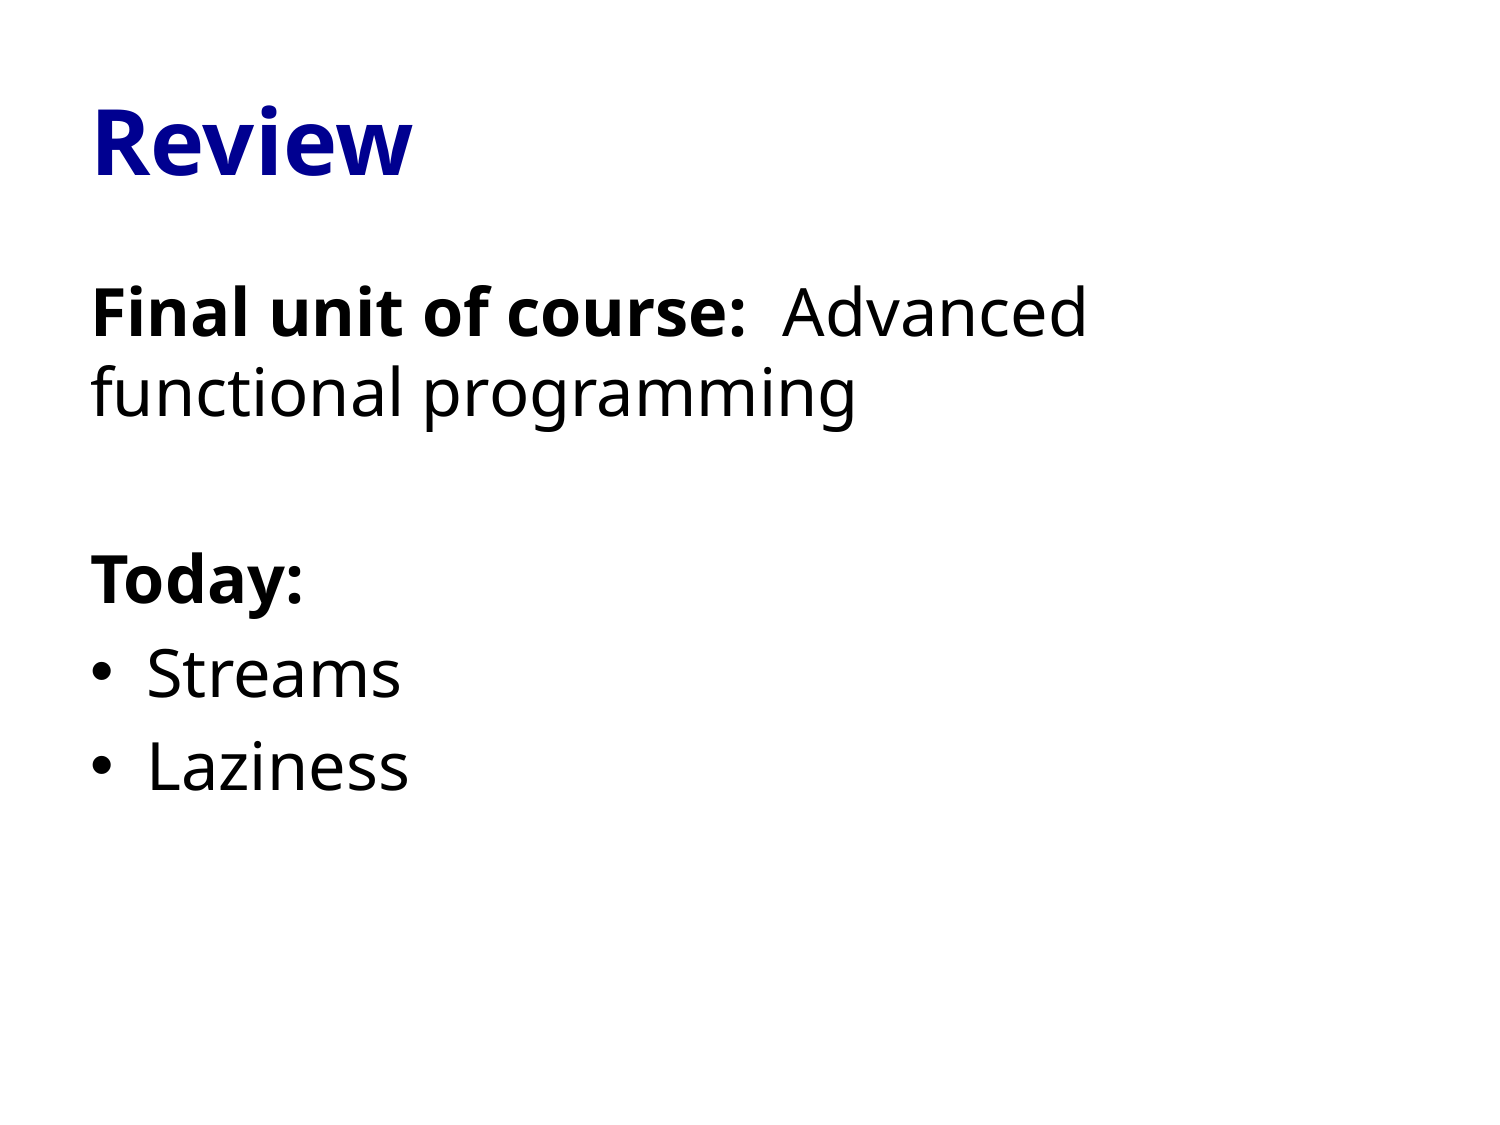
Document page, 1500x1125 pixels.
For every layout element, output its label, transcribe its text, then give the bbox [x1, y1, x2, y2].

list Final unit of course: Advanced functional programming Today: Streams Laziness [75, 262, 1425, 1005]
title Review [75, 45, 1425, 233]
